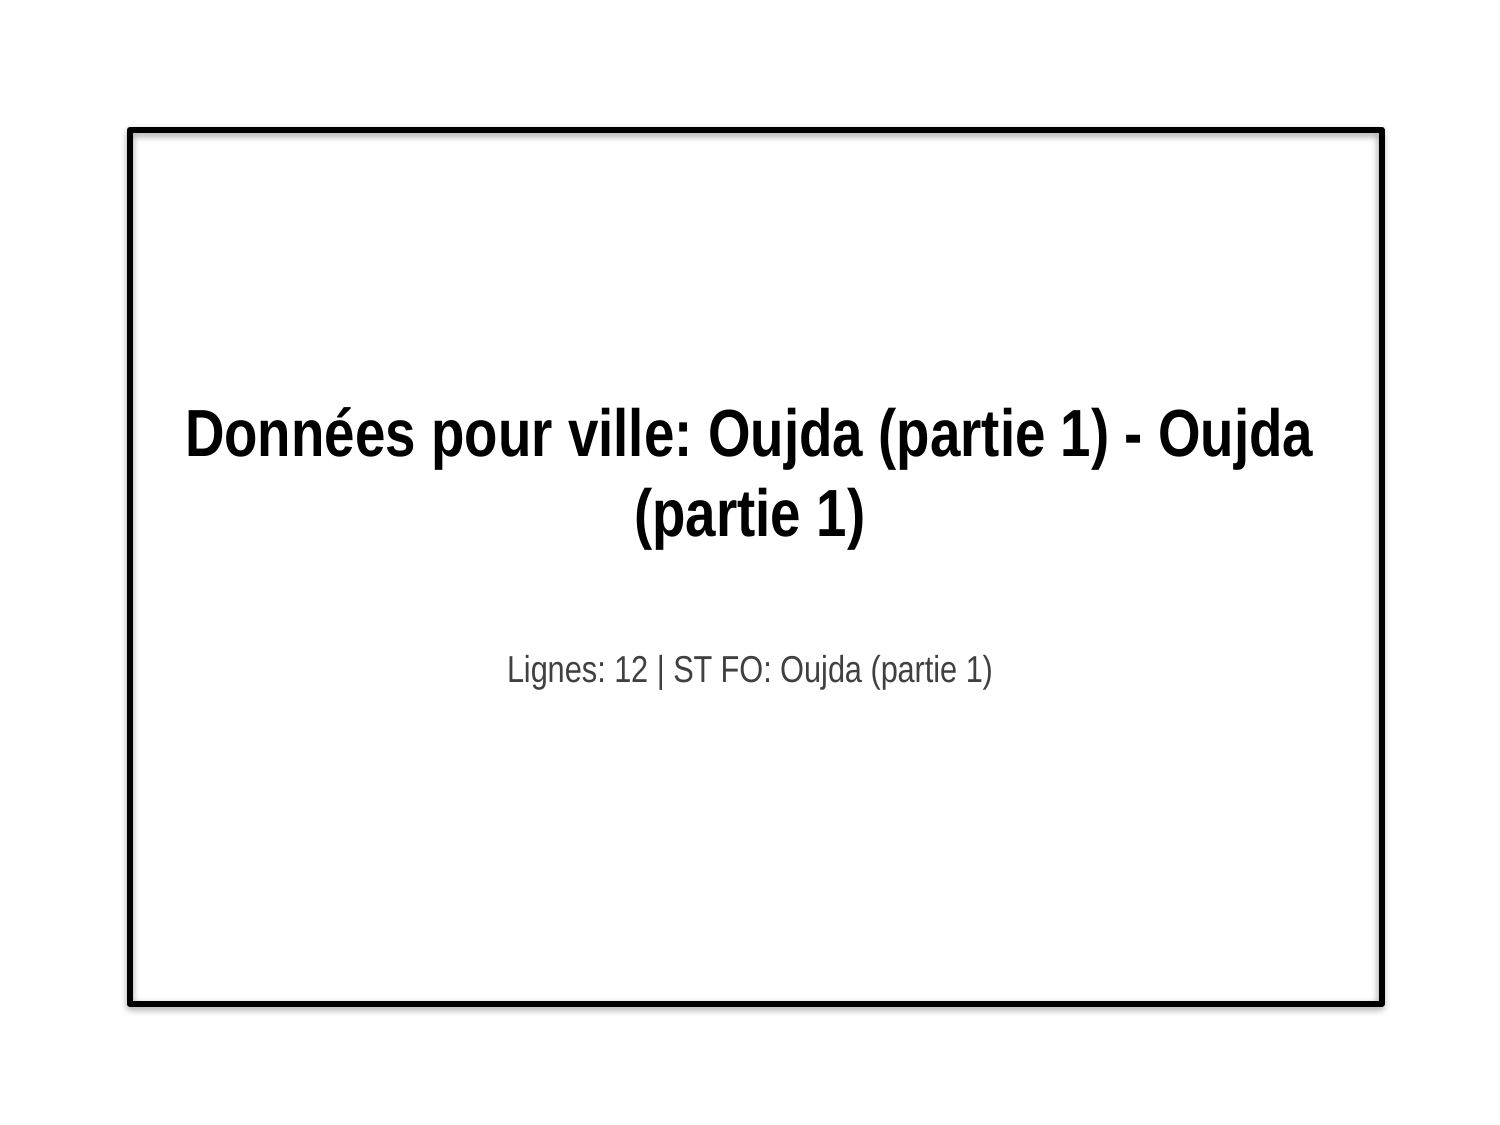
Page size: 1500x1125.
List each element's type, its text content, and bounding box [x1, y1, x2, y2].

title Données pour ville: Oujda (partie 1) - Oujda (partie 1) [112, 349, 1388, 591]
text_box [129, 591, 1383, 1005]
subtitle Lignes: 12 | ST FO: Oujda (partie 1) [225, 637, 1275, 925]
text_box [129, 129, 1383, 349]
